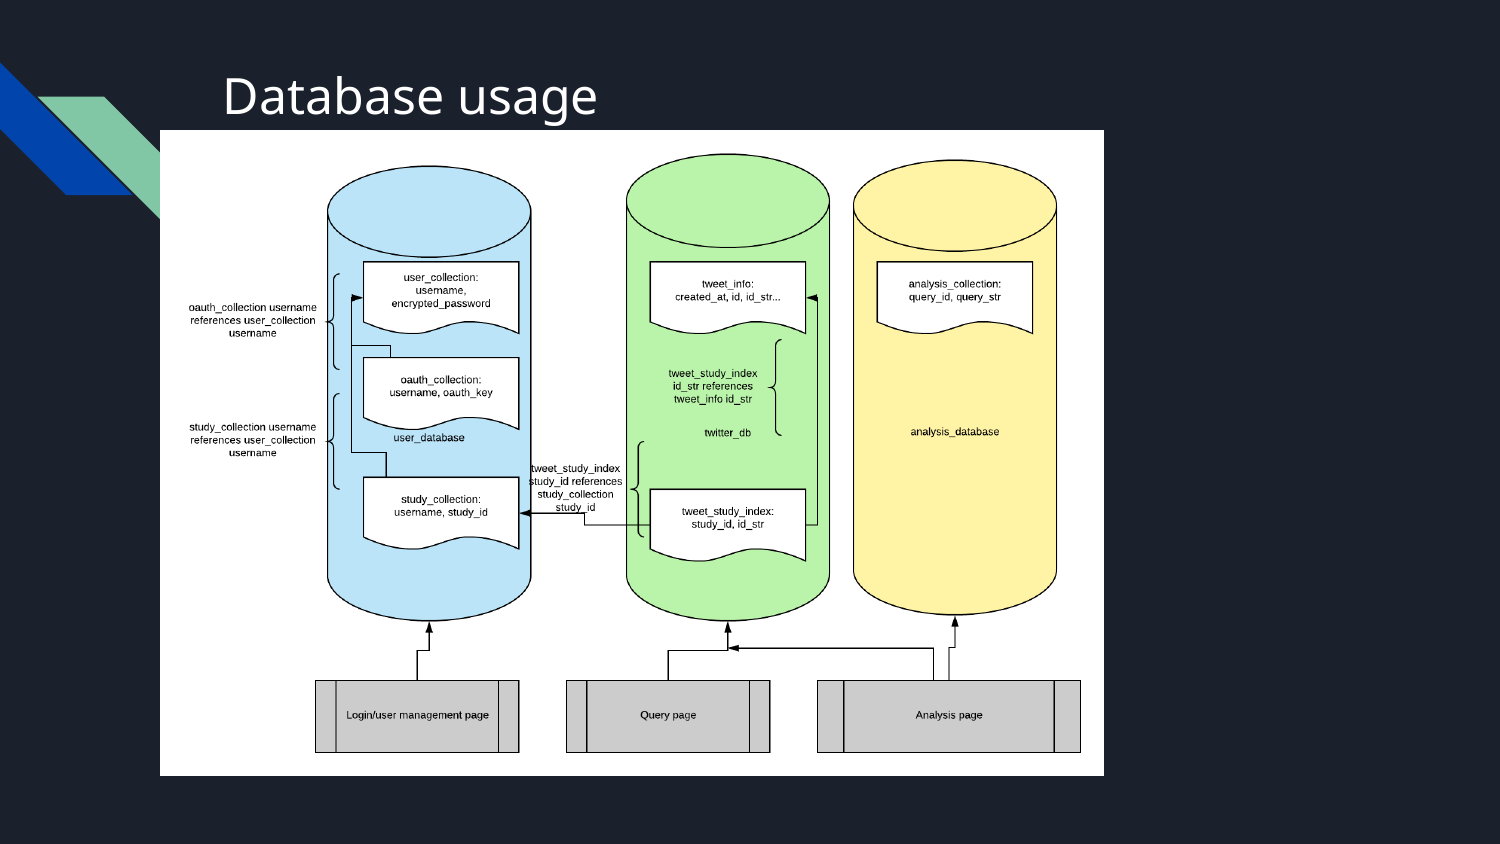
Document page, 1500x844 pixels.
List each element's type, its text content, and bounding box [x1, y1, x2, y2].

picture [160, 130, 1105, 776]
title Database usage [207, 50, 1363, 217]
